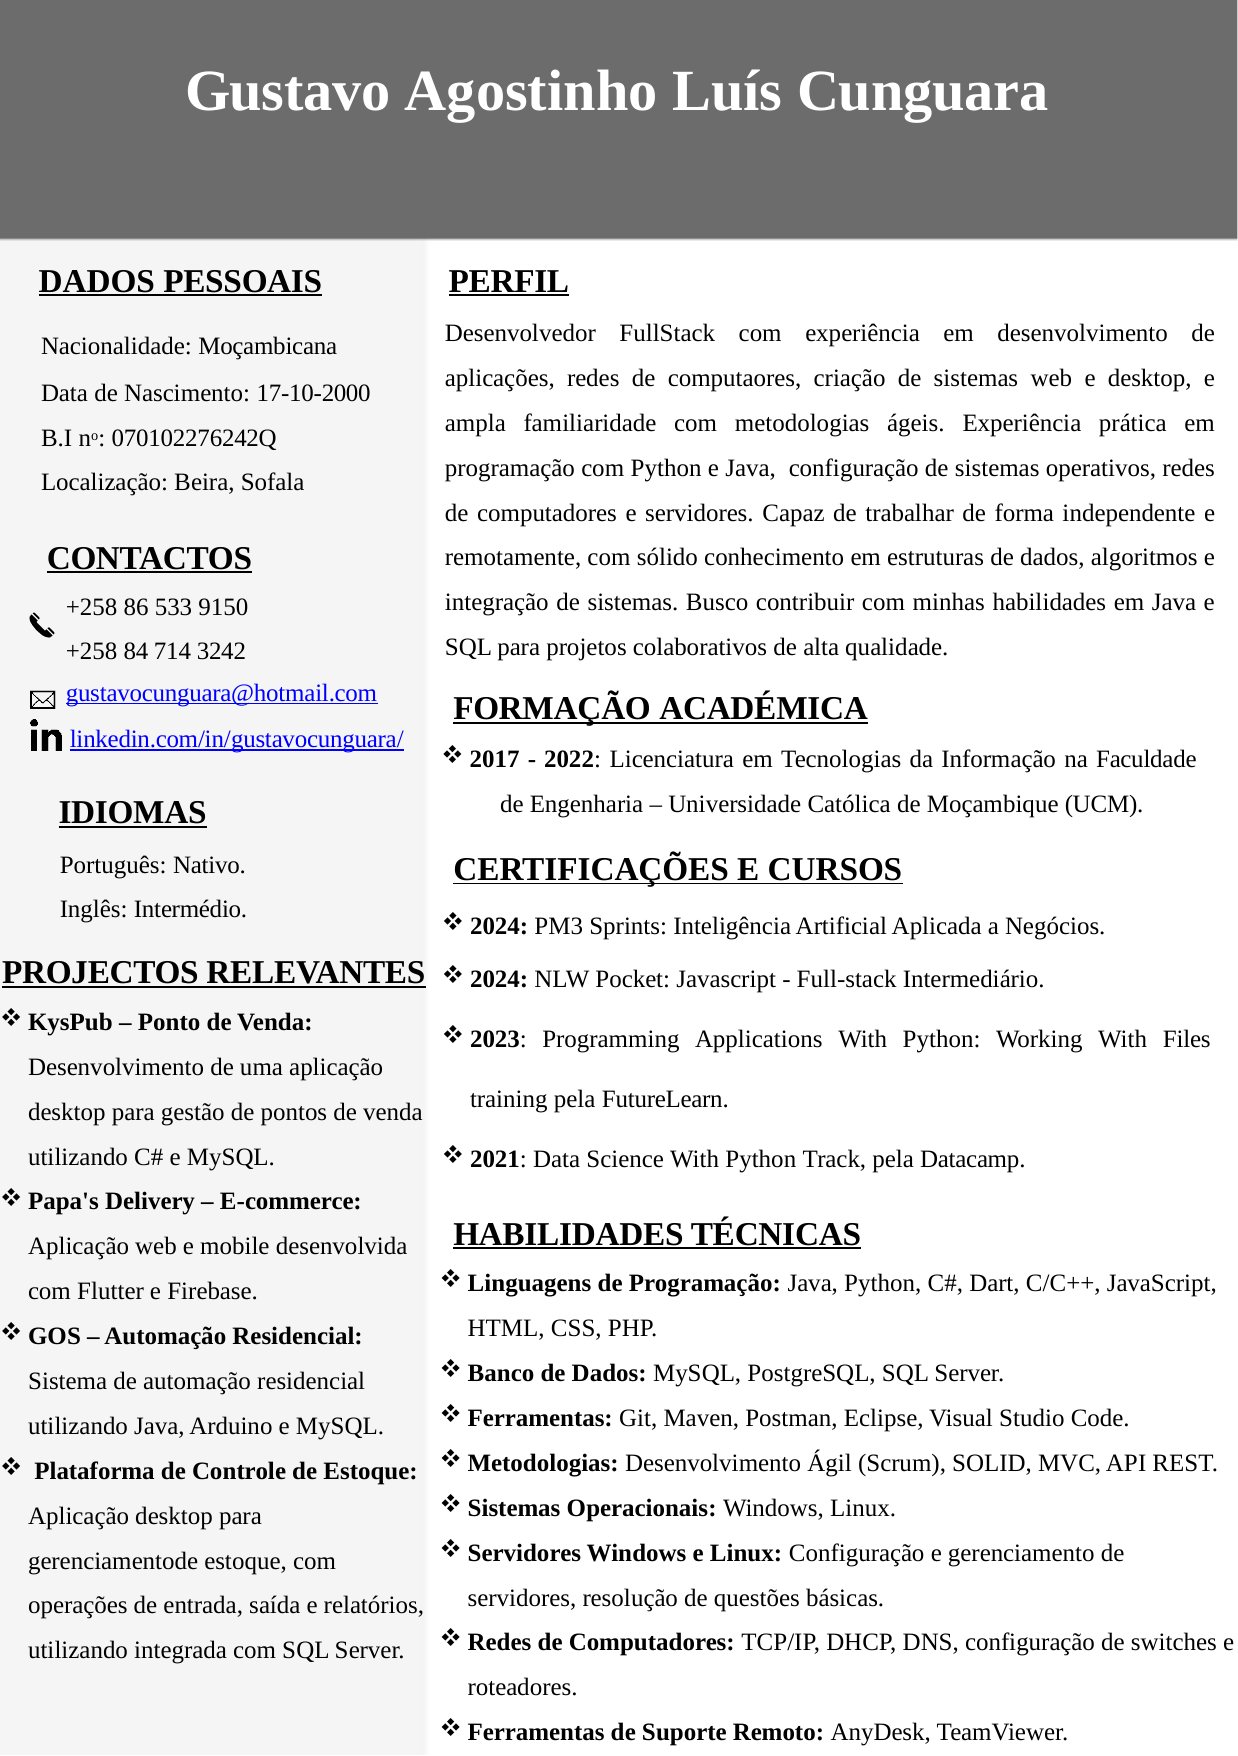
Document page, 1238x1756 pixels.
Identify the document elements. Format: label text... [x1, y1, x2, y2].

text_box CERTIFICAÇÕES E CURSOS 2024: PM3 Sprints: Inteligência Artificial Aplicada a Negócios. 2024: NLW Pocket: Javascript - Full-stack Intermediário. 2023: Programming Applications With Python: Working With Files training pela FutureLearn. 2021: Data Science With Python Track, pela Datacamp. [439, 815, 1224, 1173]
text_box HABILIDADES TÉCNICAS Linguagens de Programação: Java, Python, C#, Dart, C/C++, JavaScript, HTML, CSS, PHP. Banco de Dados: MySQL, PostgreSQL, SQL Server. Ferramentas: Git, Maven, Postman, Eclipse, Visual Studio Code. Metodologias: Desenvolvimento Ágil (Scrum), SOLID, MVC, API REST. Sistemas Operacionais: Windows, Linux. Servidores Windows e Linux: Configuração e gerenciamento de servidores, resolução de questões básicas. Redes de Computadores: TCP/IP, DHCP, DNS, configuração de switches e roteadores. Ferramentas de Suporte Remoto: AnyDesk, TeamViewer. [439, 1178, 1238, 1746]
text_box Desenvolvedor FullStack com experiência em desenvolvimento de aplicações, redes de computaores, criação de sistemas web e desktop, e ampla familiaridade com metodologias ágeis. Experiência prática em programação com Python e Java, configuração de sistemas operativos, redes de computadores e servidores. Capaz de trabalhar de forma independente e remotamente, com sólido conhecimento em estruturas de dados, algoritmos e integração de sistemas. Busco contribuir com minhas habilidades em Java e SQL para projetos colaborativos de alta qualidade. [444, 299, 1216, 661]
text_box FORMAÇÃO ACADÉMICA 2017 - 2022: Licenciatura em Tecnologias da Informação na Faculdade de Engenharia – Universidade Católica de Moçambique (UCM). [439, 665, 1210, 815]
text_box PROJECTOS RELEVANTES KysPub – Ponto de Venda: Desenvolvimento de uma aplicação desktop para gestão de pontos de venda utilizando C# e MySQL. Papa's Delivery – E-commerce: Aplicação web e mobile desenvolvida com Flutter e Firebase. GOS – Automação Residencial: Sistema de automação residencial utilizando Java, Arduino e MySQL. Plataforma de Controle de Estoque: Aplicação desktop para gerenciamentode estoque, com operações de entrada, saída e relatórios, utilizando integrada com SQL Server. [0, 915, 432, 1664]
text_box linkedin.com/in/gustavocunguara/ [67, 720, 422, 753]
picture [0, 0, 1238, 1755]
text_box PERFIL [446, 257, 573, 299]
title Gustavo Agostinho Luís Cunguara [181, 38, 1050, 312]
text_box IDIOMAS Português: Nativo. Inglês: Intermédio. [56, 765, 252, 915]
text_box Nacionalidade: Moçambicana Data de Nascimento: 17-10-2000 B.I no: 070102276242Q Localização: Beira, Sofala [34, 312, 444, 496]
text_box CONTACTOS +258 86 533 9150 +258 84 714 3242 gustavocunguara@hotmail.com [44, 515, 429, 707]
text_box DADOS PESSOAIS [36, 257, 327, 299]
